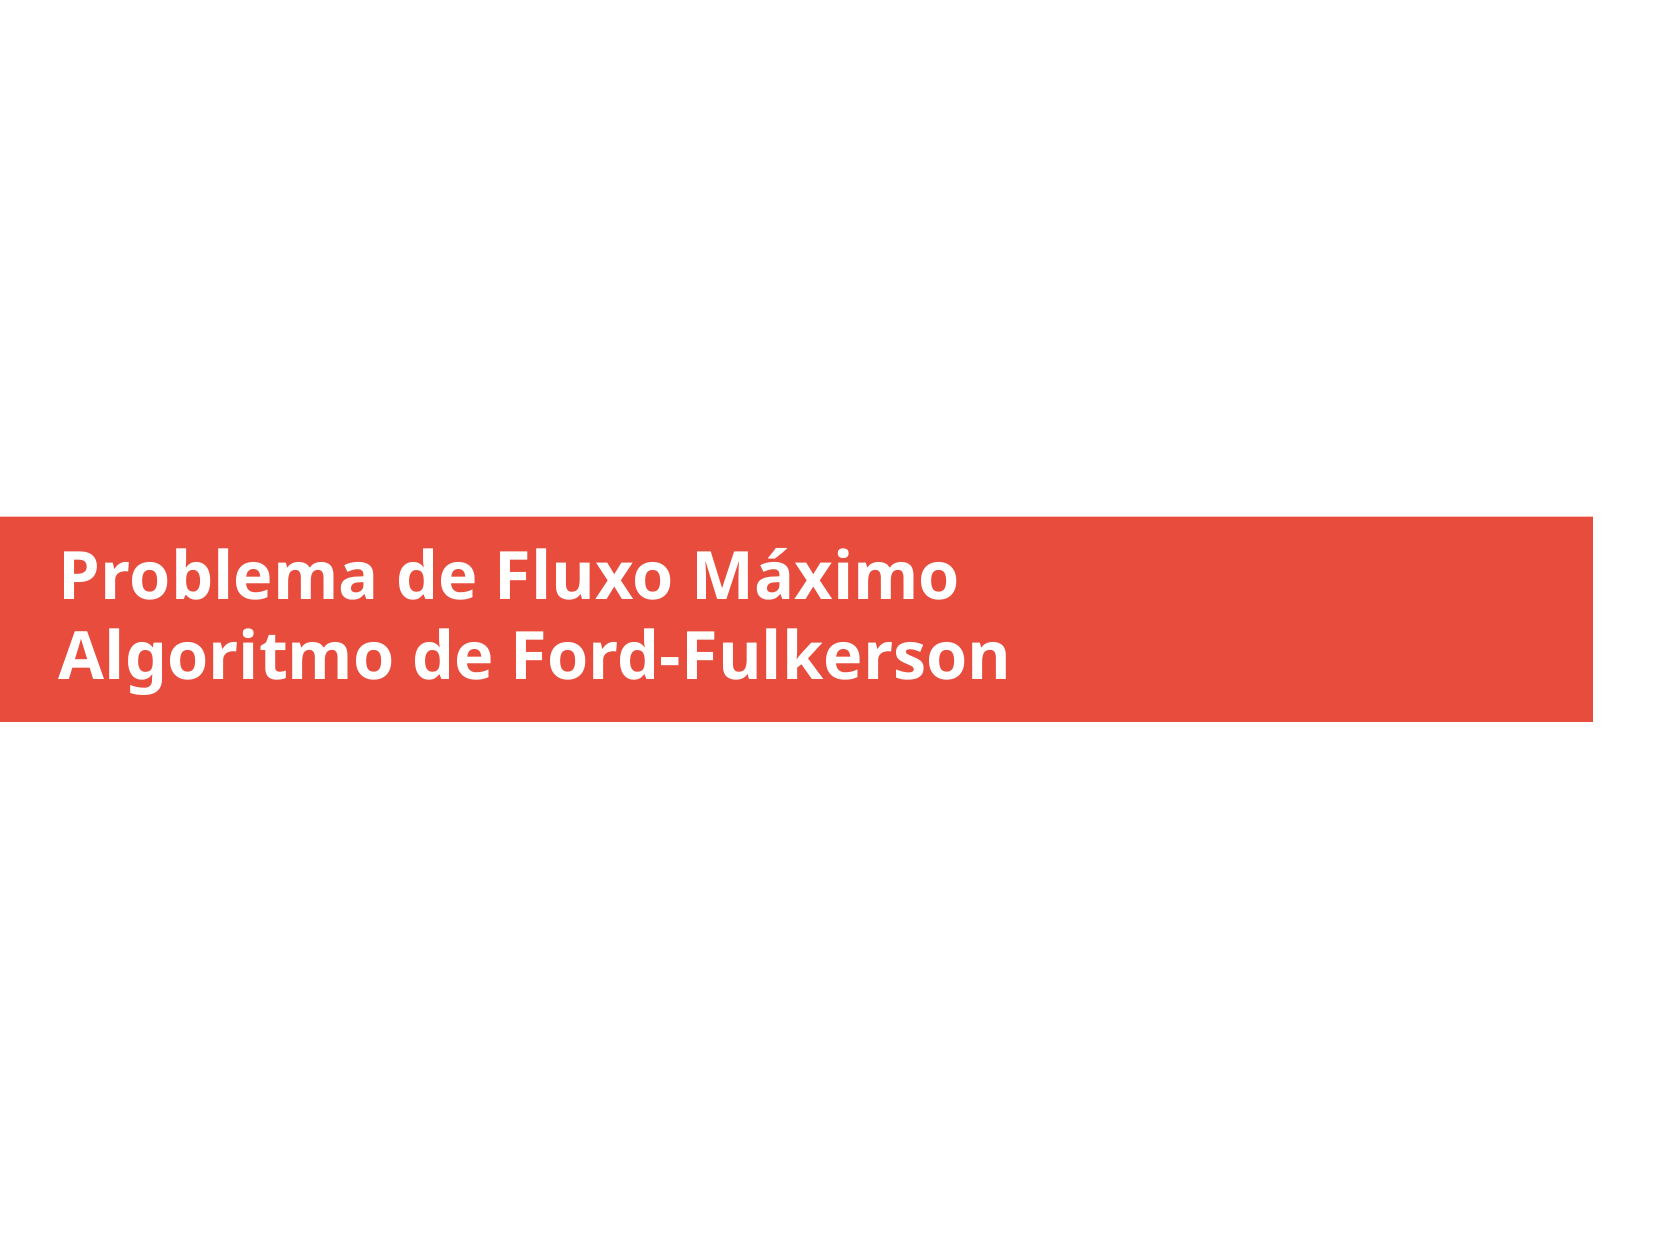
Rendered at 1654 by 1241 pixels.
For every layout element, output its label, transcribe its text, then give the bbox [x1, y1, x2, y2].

text_box Problema de Fluxo Máximo Algoritmo de Ford-Fulkerson [58, 546, 1593, 693]
